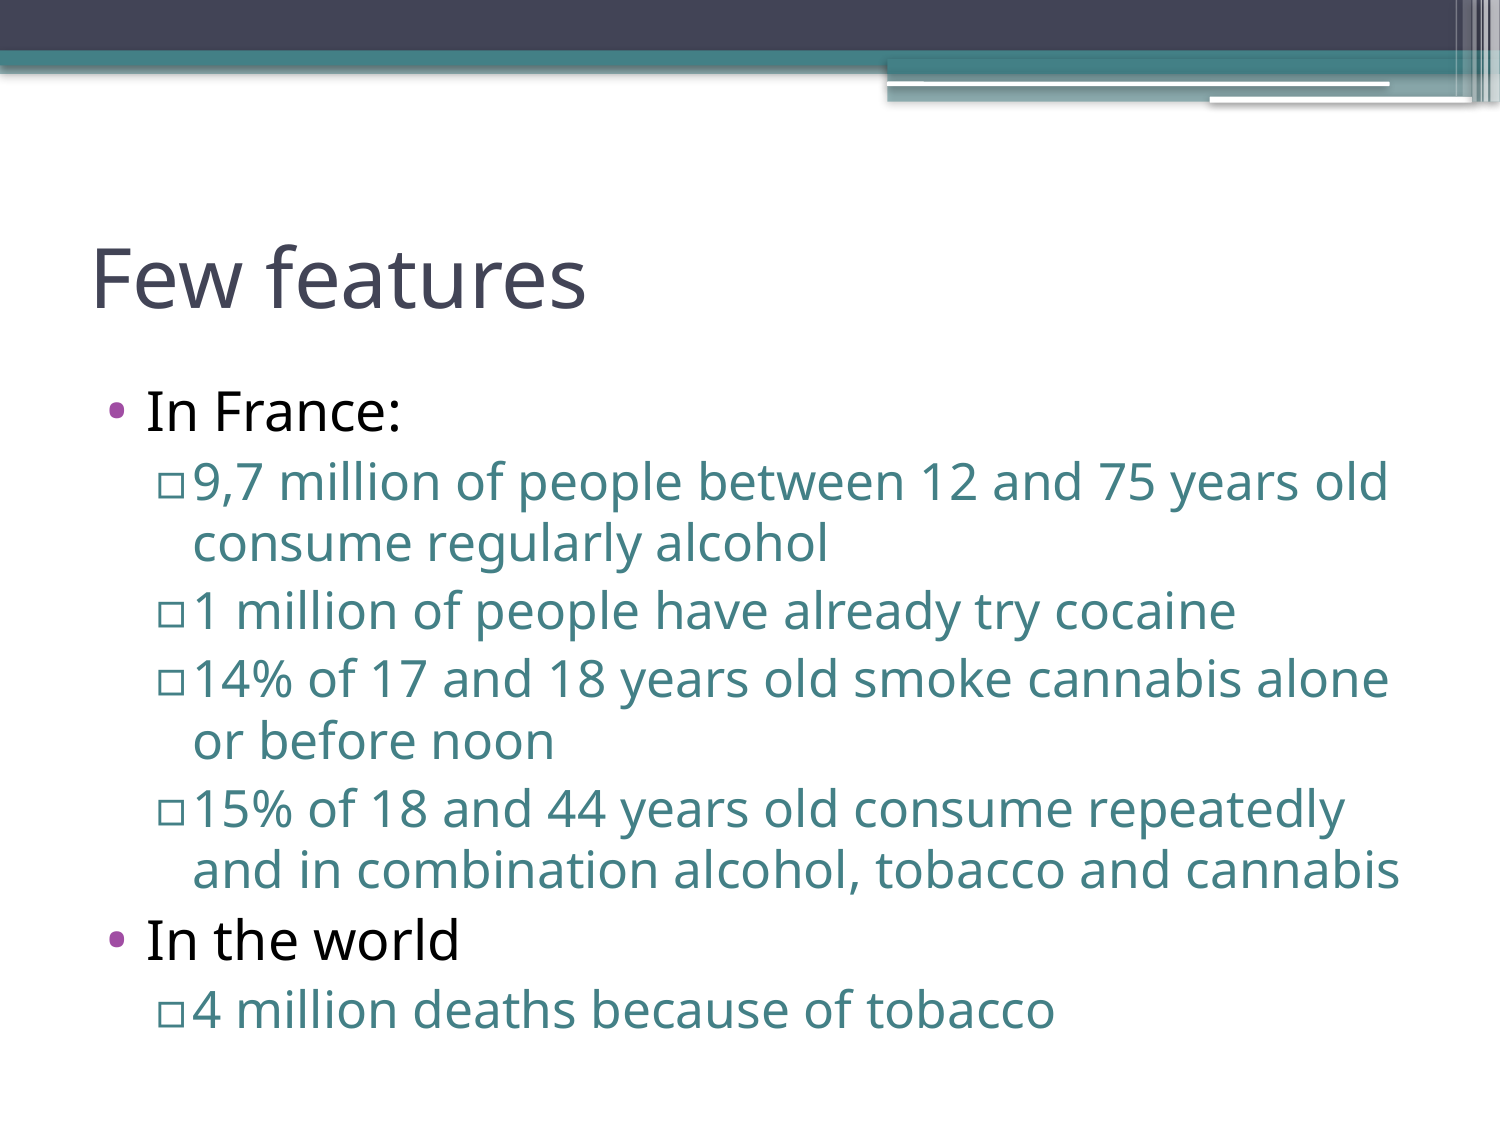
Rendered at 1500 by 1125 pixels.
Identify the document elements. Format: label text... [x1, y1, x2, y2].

list In France: 9,7 million of people between 12 and 75 years old consume regularly alcohol 1 million of people have already try cocaine 14% of 17 and 18 years old smoke cannabis alone or before noon 15% of 18 and 44 years old consume repeatedly and in combination alcohol, tobacco and cannabis In the world 4 million deaths because of tobacco [75, 368, 1425, 1079]
title Few features [75, 187, 1425, 363]
